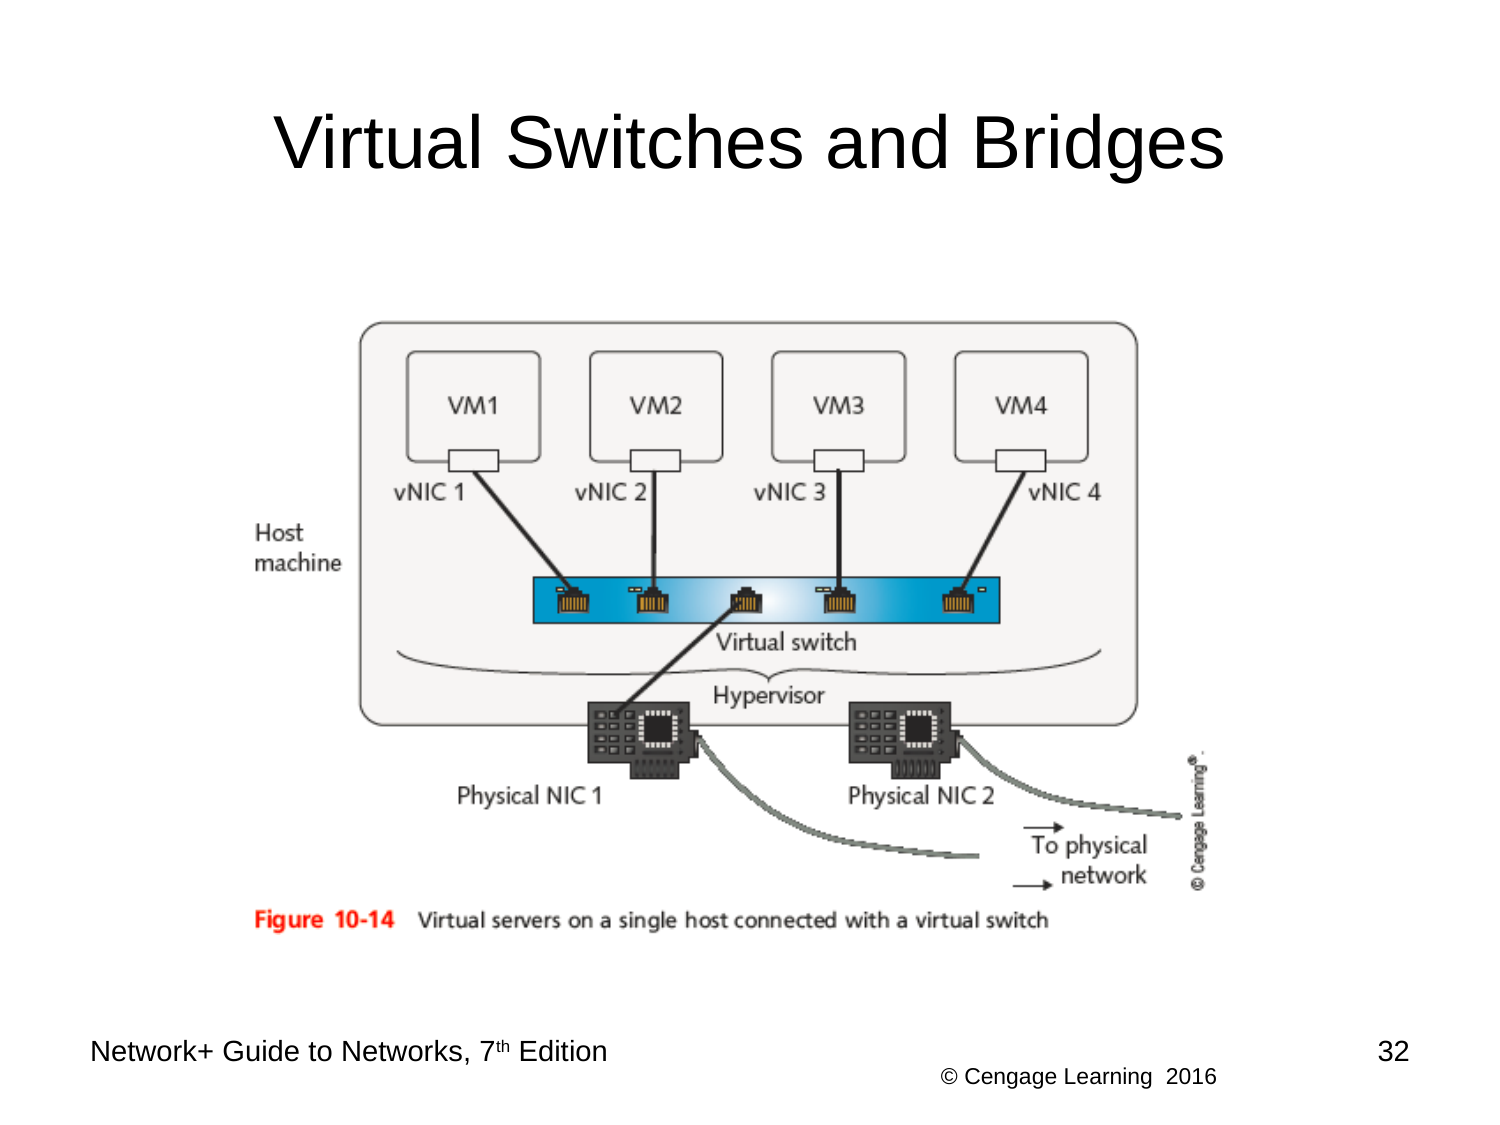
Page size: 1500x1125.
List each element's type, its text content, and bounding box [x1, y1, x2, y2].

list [249, 312, 1218, 935]
title Virtual Switches and Bridges [75, 45, 1425, 233]
slide_number 32 [1312, 1024, 1426, 1103]
footer Network+ Guide to Networks, 7th Edition [74, 1024, 713, 1103]
